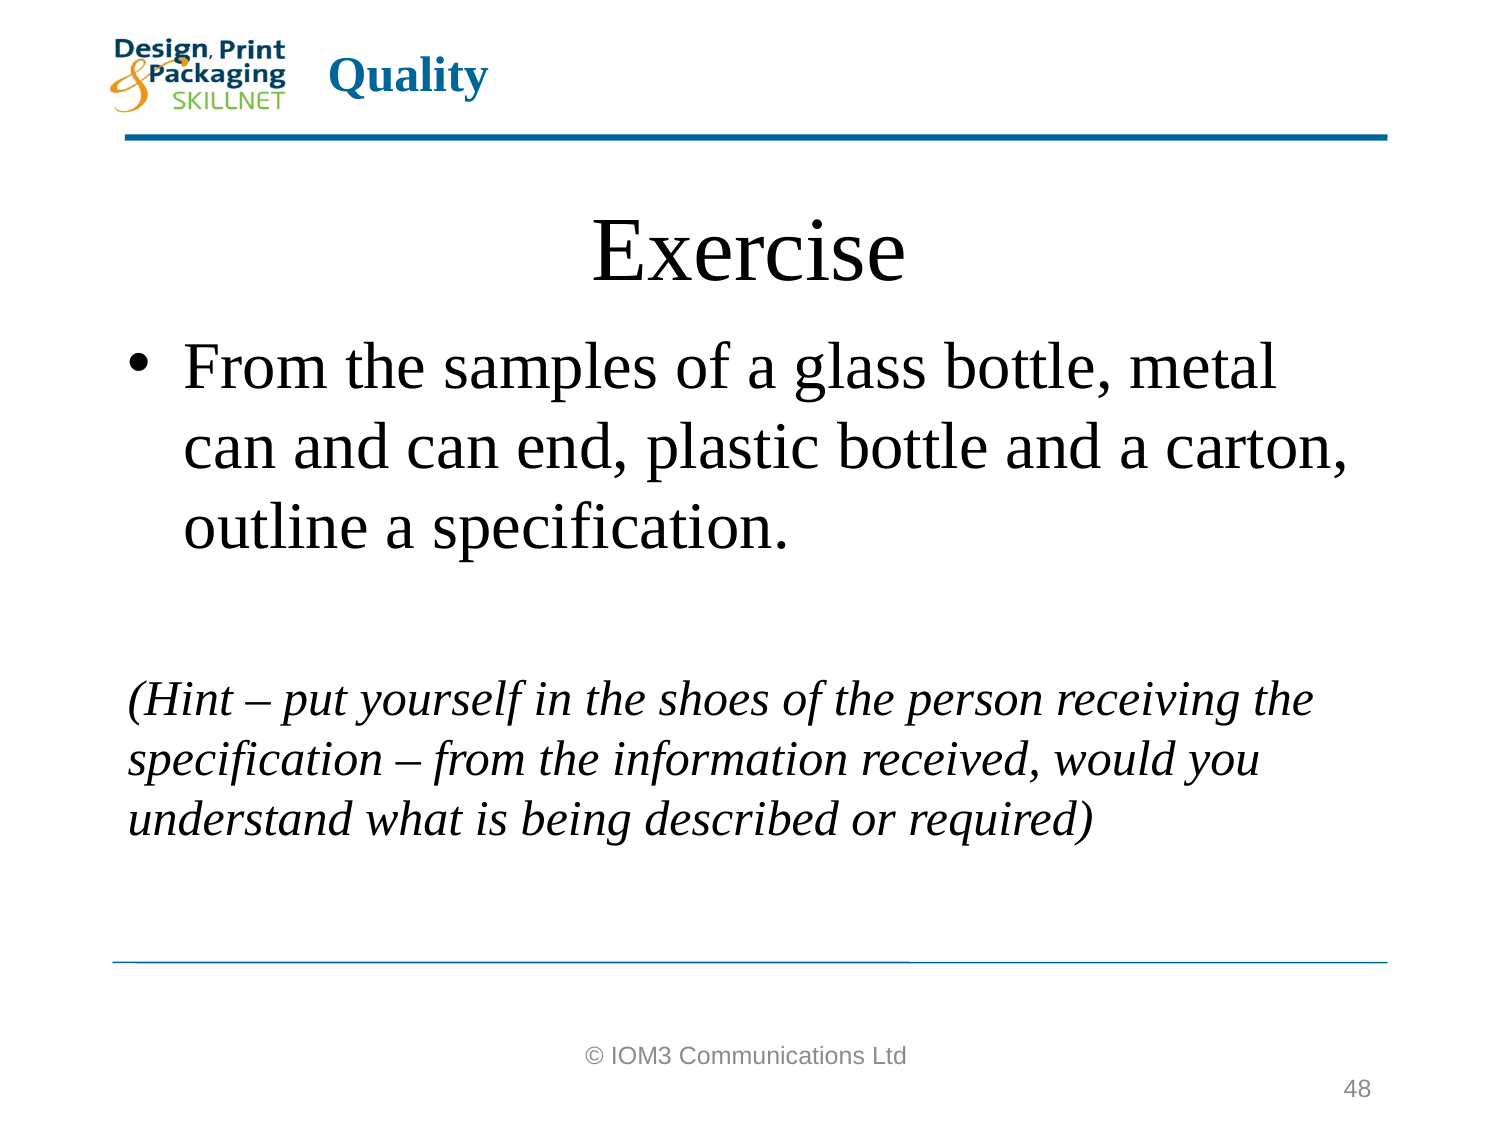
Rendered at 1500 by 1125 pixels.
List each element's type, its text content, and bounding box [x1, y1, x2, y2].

list From the samples of a glass bottle, metal can and can end, plastic bottle and a carton, outline a specification. (Hint – put yourself in the shoes of the person receiving the specification – from the information received, would you understand what is being described or required) [112, 314, 1388, 990]
slide_number 48 [1210, 1042, 1387, 1103]
title Exercise [112, 149, 1388, 314]
picture [100, 30, 295, 120]
footer © IOM3 Communications Ltd [521, 987, 972, 1122]
